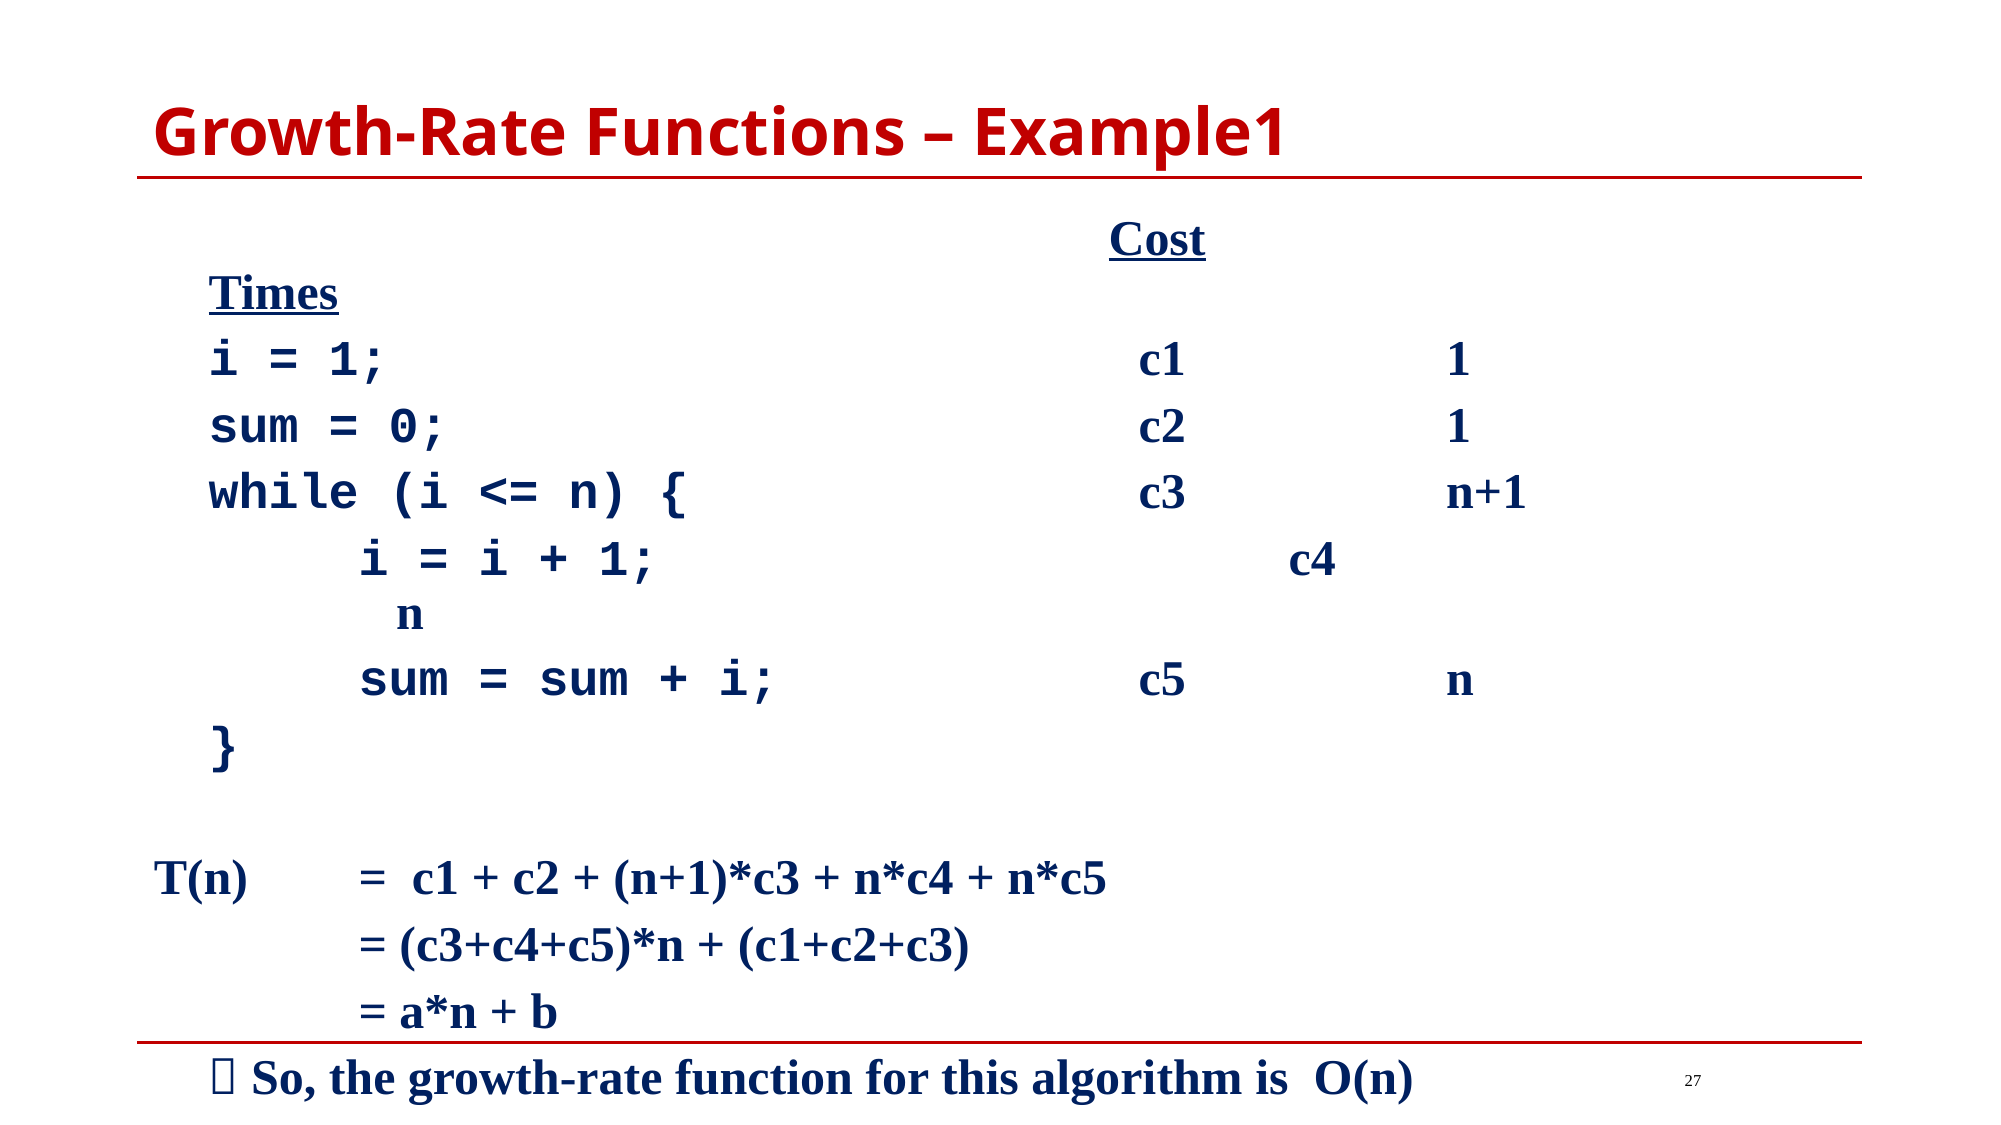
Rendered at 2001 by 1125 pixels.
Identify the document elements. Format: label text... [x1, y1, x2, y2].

text_box Cost Times i = 1; c1 1 sum = 0; c2 1 while (i <= n) { c3 n+1 i = i + 1; c4 n sum = sum + i; c5 n } T(n) = c1 + c2 + (n+1)*c3 + n*c4 + n*c5 = (c3+c4+c5)*n + (c1+c2+c3) = a*n + b  So, the growth-rate function for this algorithm is O(n) [137, 204, 1546, 1125]
title Growth-Rate Functions – Example1 [137, 90, 1863, 178]
text_box 27 [1546, 1062, 1717, 1100]
